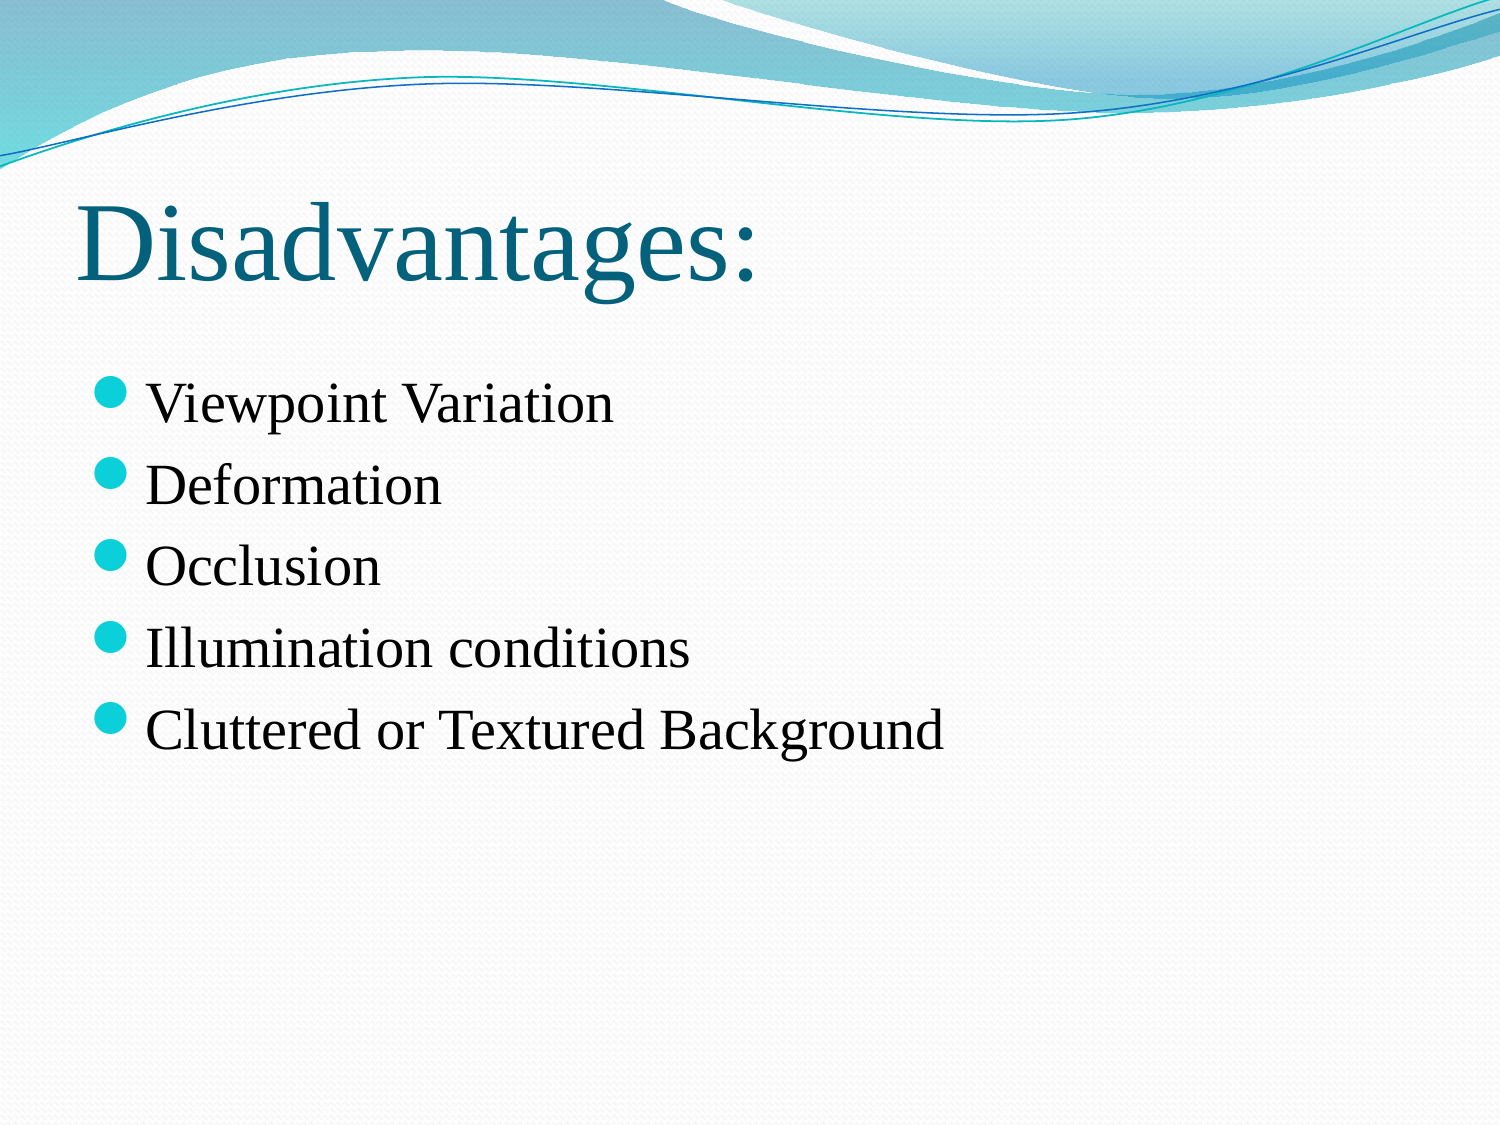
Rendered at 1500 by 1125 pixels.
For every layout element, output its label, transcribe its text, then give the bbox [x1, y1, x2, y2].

list Viewpoint Variation Deformation Occlusion Illumination conditions Cluttered or Textured Background [75, 275, 1425, 1005]
title Disadvantages: [75, 115, 1425, 275]
